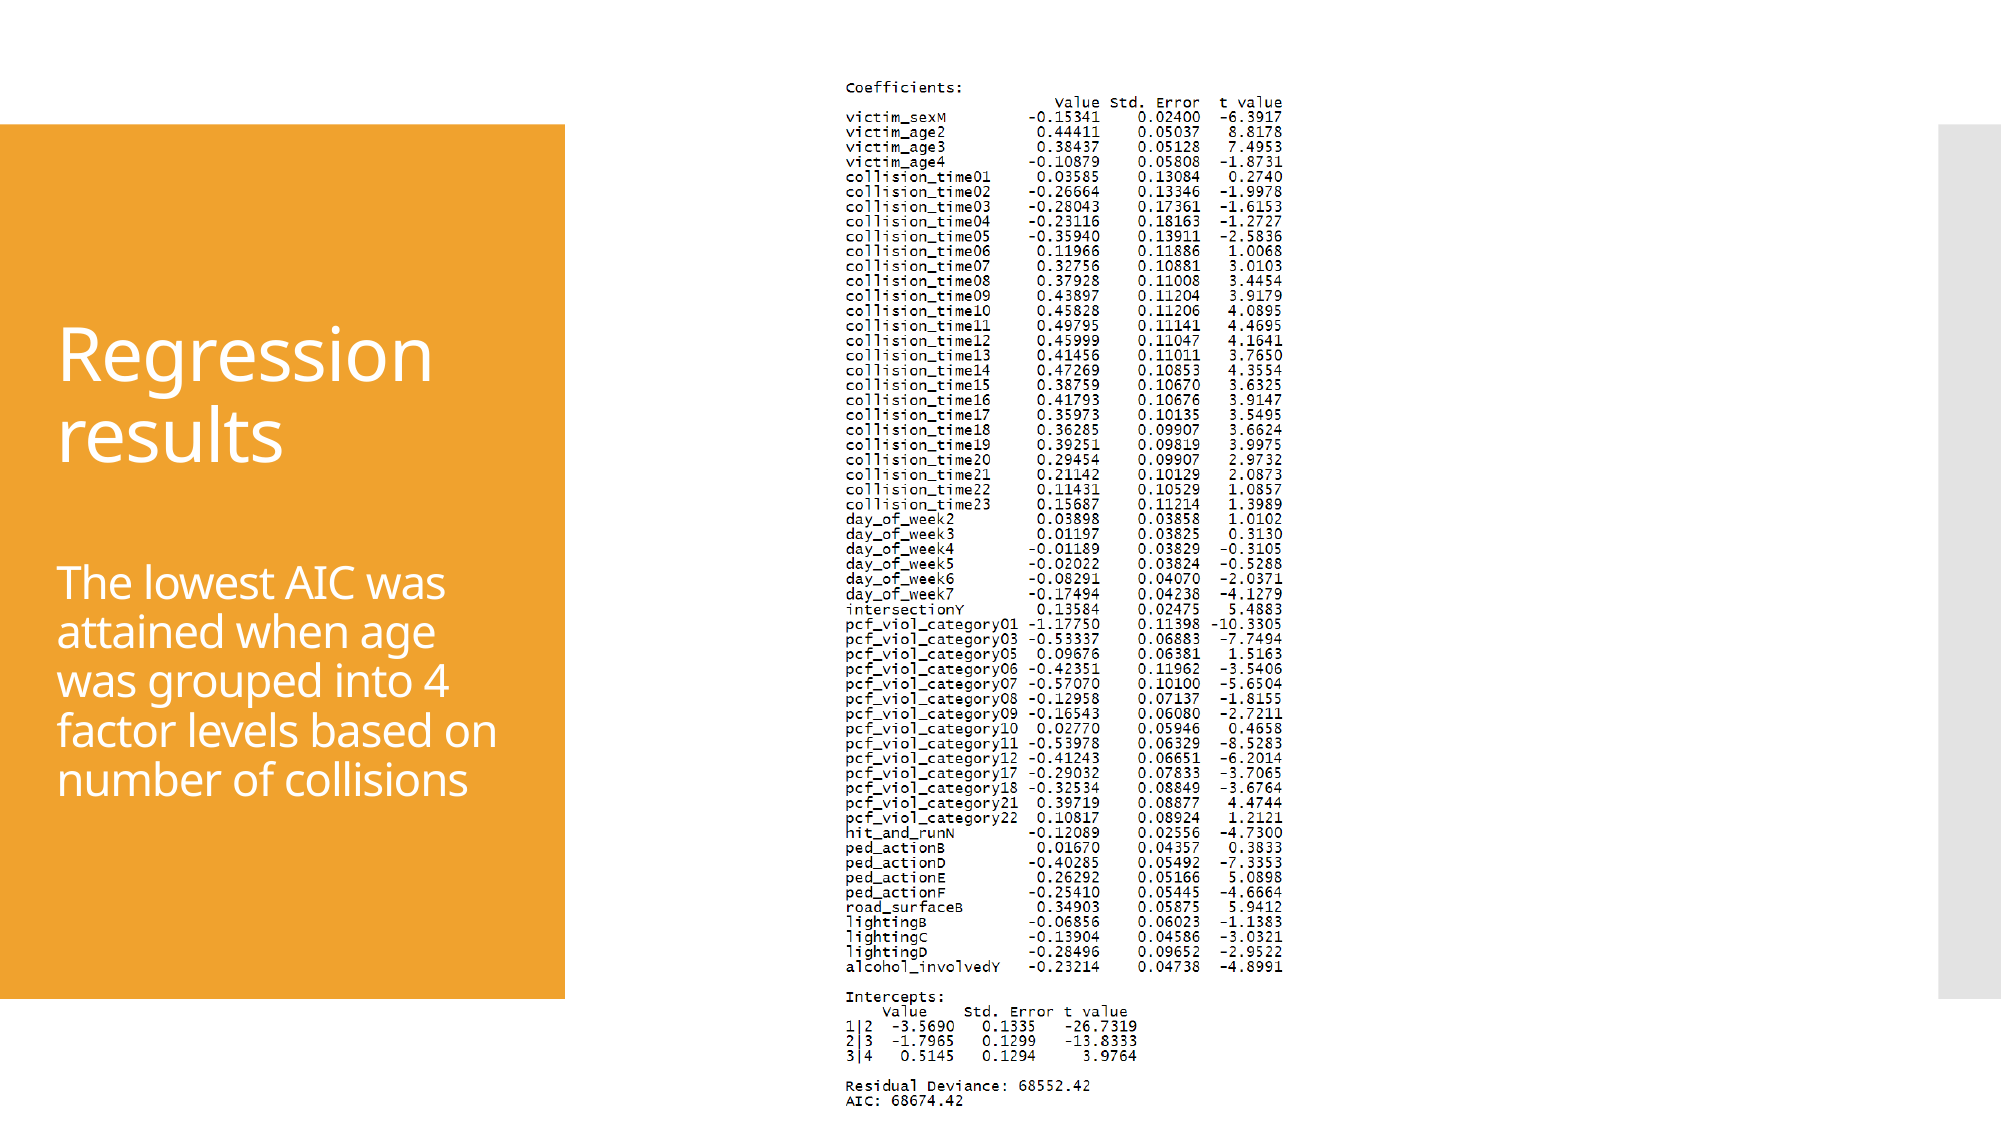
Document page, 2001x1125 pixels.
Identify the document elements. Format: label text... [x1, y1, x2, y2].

title Regression results The lowest AIC was attained when age was grouped into 4 factor levels based on number of collisions [41, 184, 525, 940]
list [836, 70, 1367, 1118]
